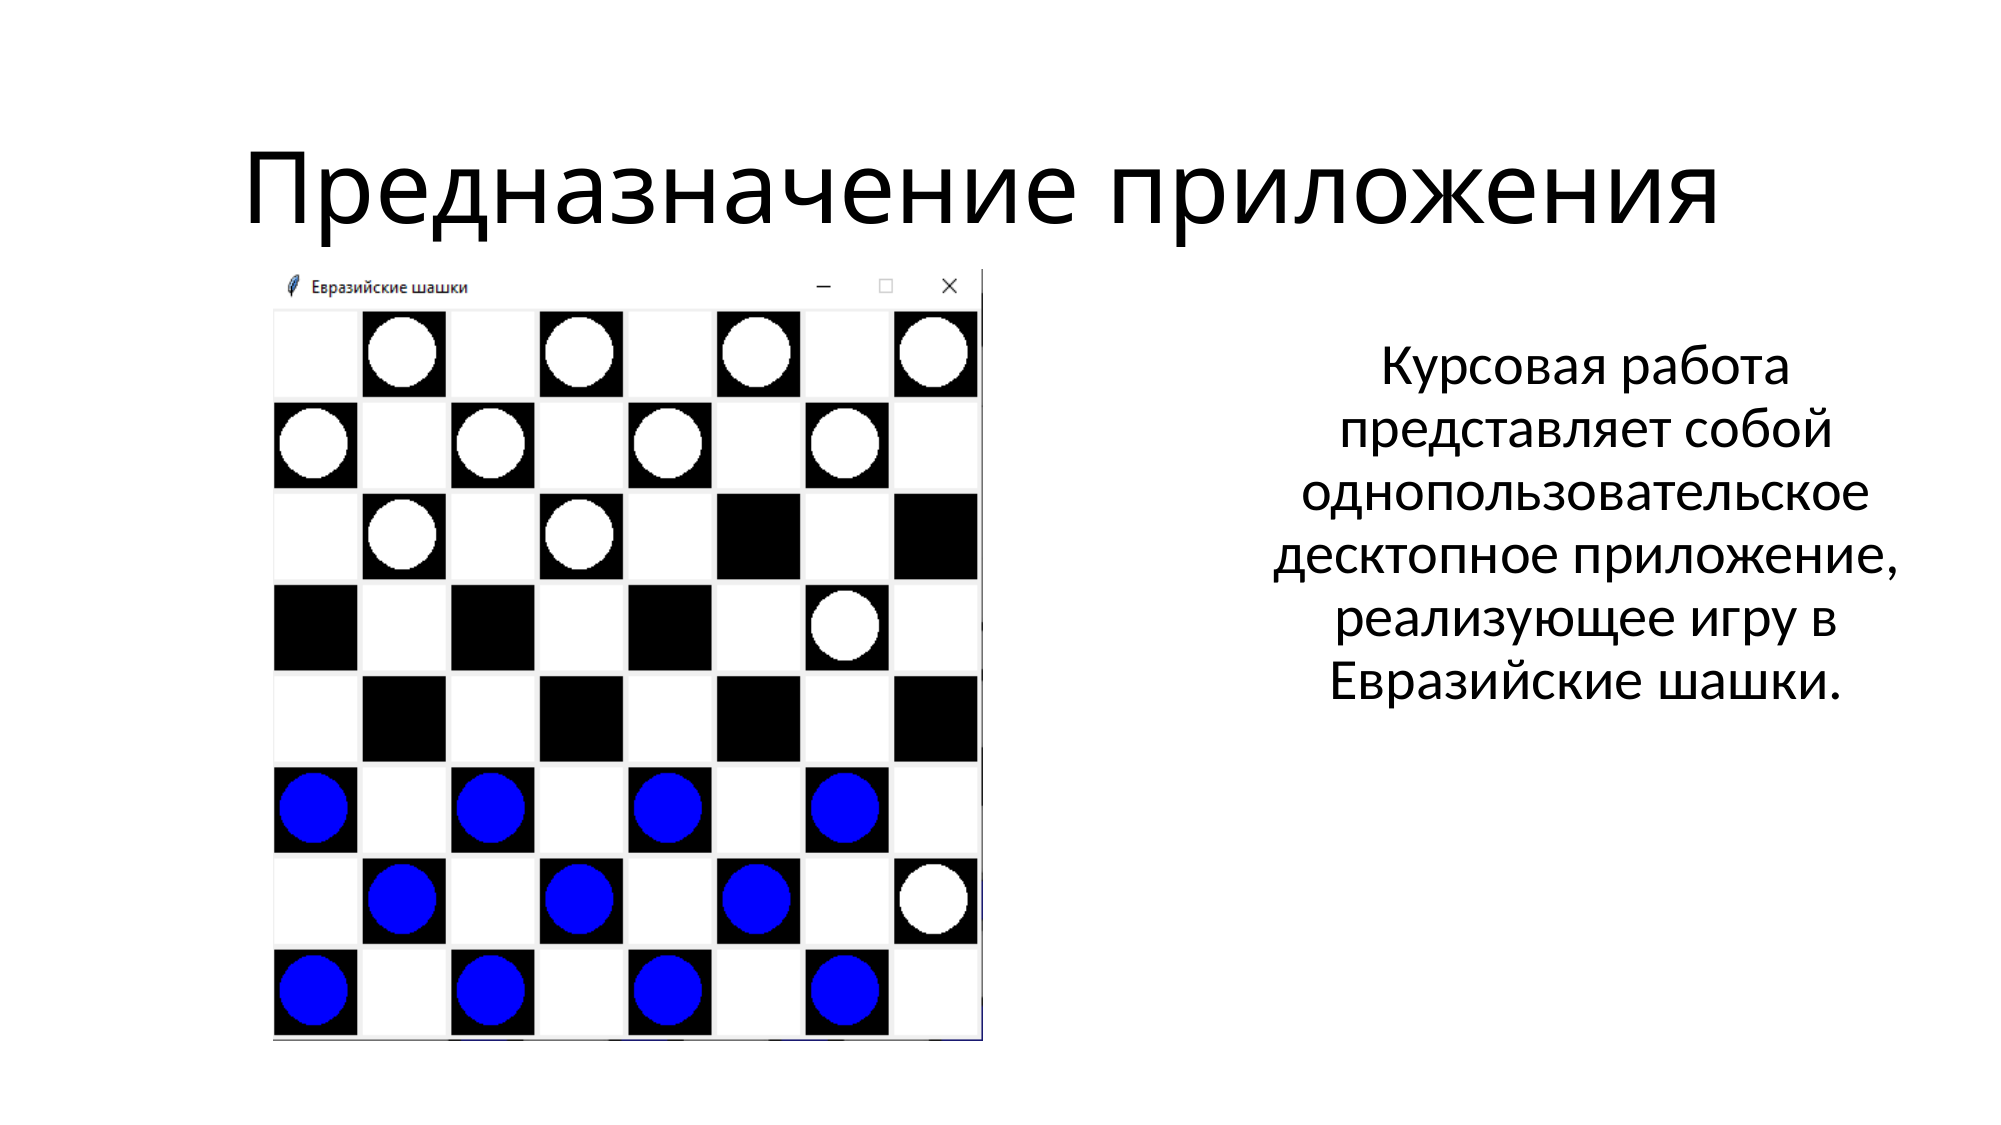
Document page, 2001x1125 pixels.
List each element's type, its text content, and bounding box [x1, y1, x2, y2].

title Предназначение приложения [120, 82, 1846, 300]
list Курсовая работа представляет собой однопользовательское десктопное приложение, реализующее игру в Евразийские шашки. [1202, 326, 1971, 750]
picture [273, 269, 983, 1041]
